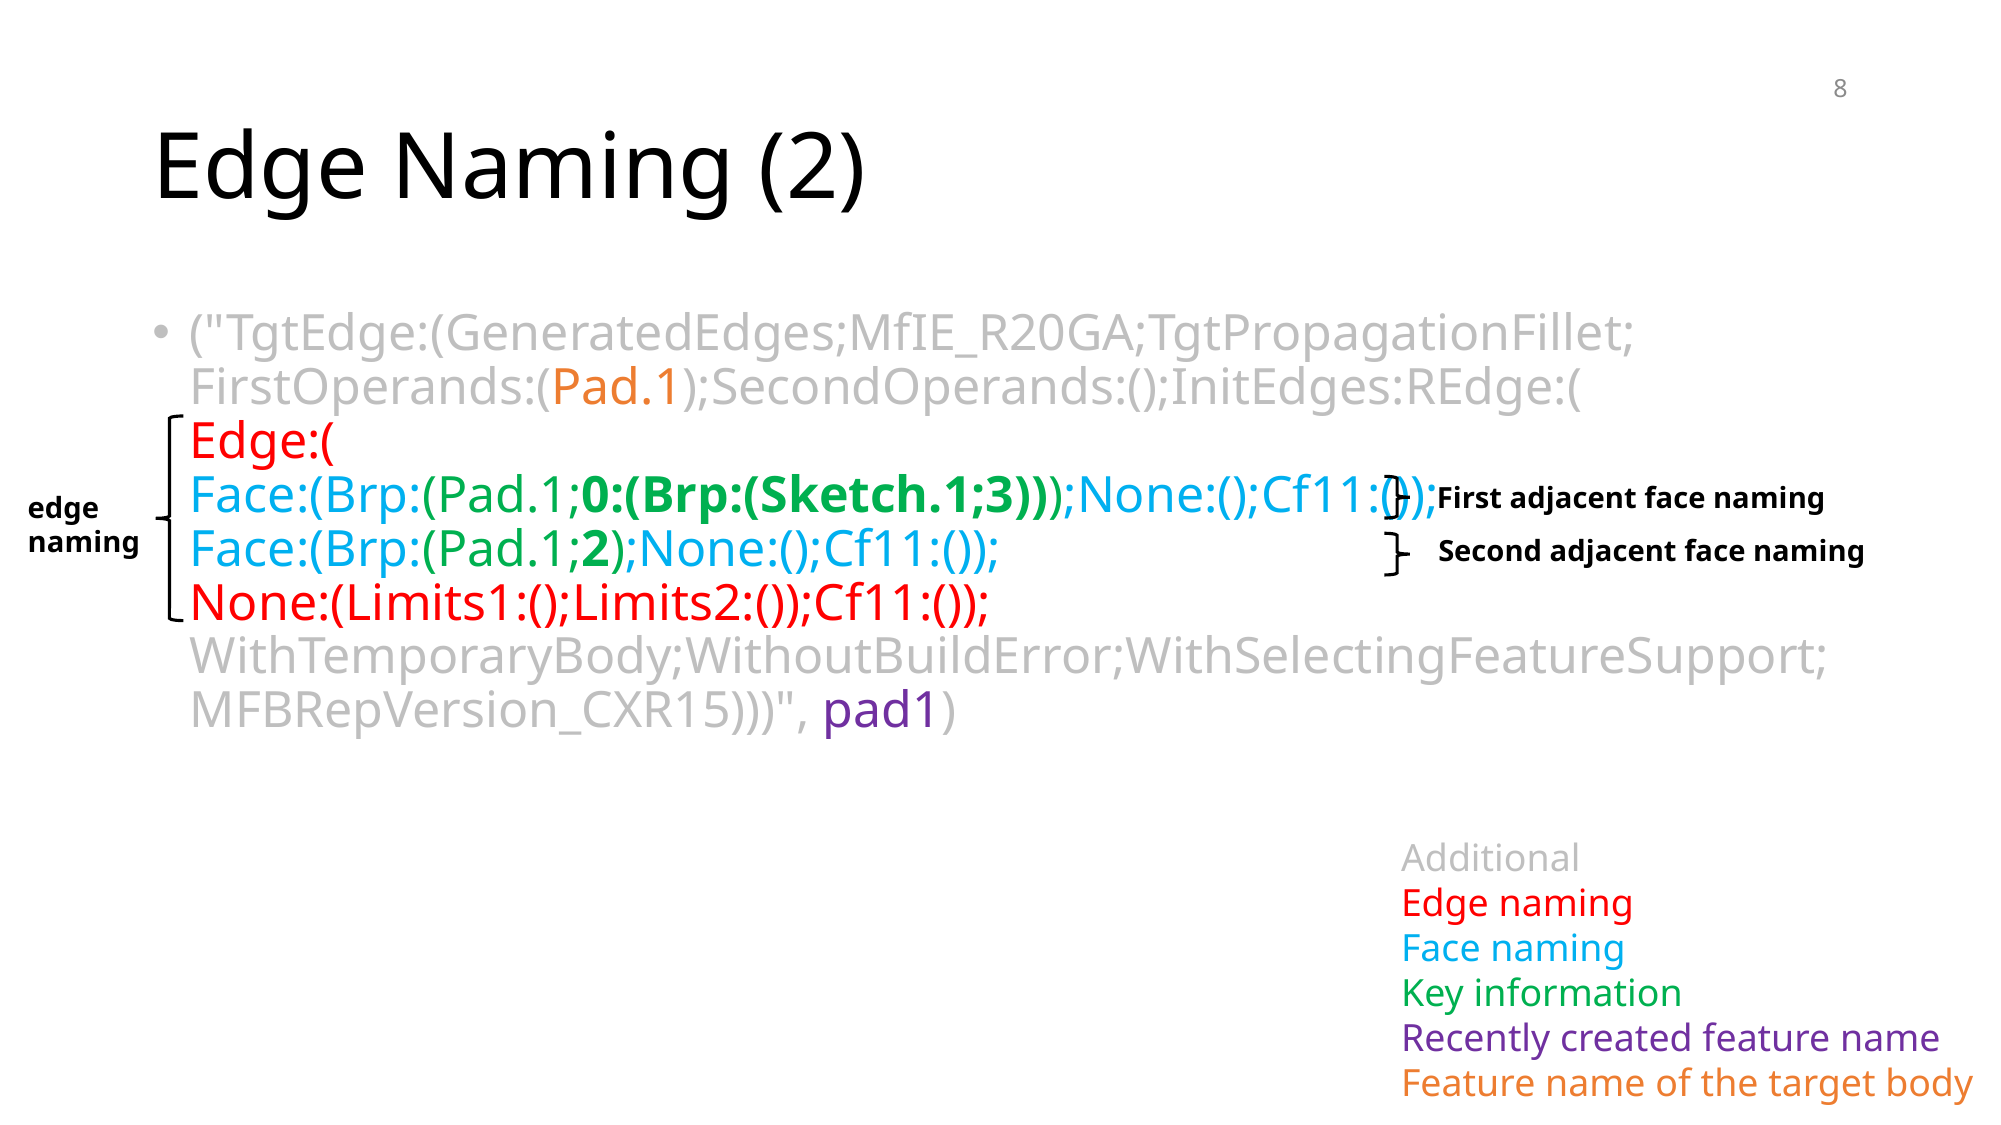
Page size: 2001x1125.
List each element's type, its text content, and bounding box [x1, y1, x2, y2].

text_box Additional Edge naming Face naming Key information Recently created feature name Feature name of the target body [1386, 826, 1989, 1111]
text_box First adjacent face naming [1422, 471, 1841, 522]
text_box edge naming [12, 481, 155, 567]
title Edge Naming (2) [137, 59, 1863, 278]
text_box [1384, 532, 1410, 576]
text_box Second adjacent face naming [1423, 524, 1881, 575]
slide_number 8 [1412, 59, 1863, 120]
text_box [1384, 475, 1410, 519]
list ("TgtEdge:(GeneratedEdges;MfIE_R20GA;TgtPropagationFillet; FirstOperands:(Pad.1);SecondOperands:();InitEdges:REdge:( Edge:( Face:(Brp:(Pad.1;0:(Brp:(Sketch.1;3)));None:();Cf11:()); Face:(Brp:(Pad.1;2);None:();Cf11:()); None:(Limits1:();Limits2:());Cf11:()); WithTemporaryBody;WithoutBuildError;WithSelectingFeatureSupport; MFBRepVersion_CXR15)))", pad1) [137, 299, 1863, 1014]
text_box [155, 415, 184, 622]
